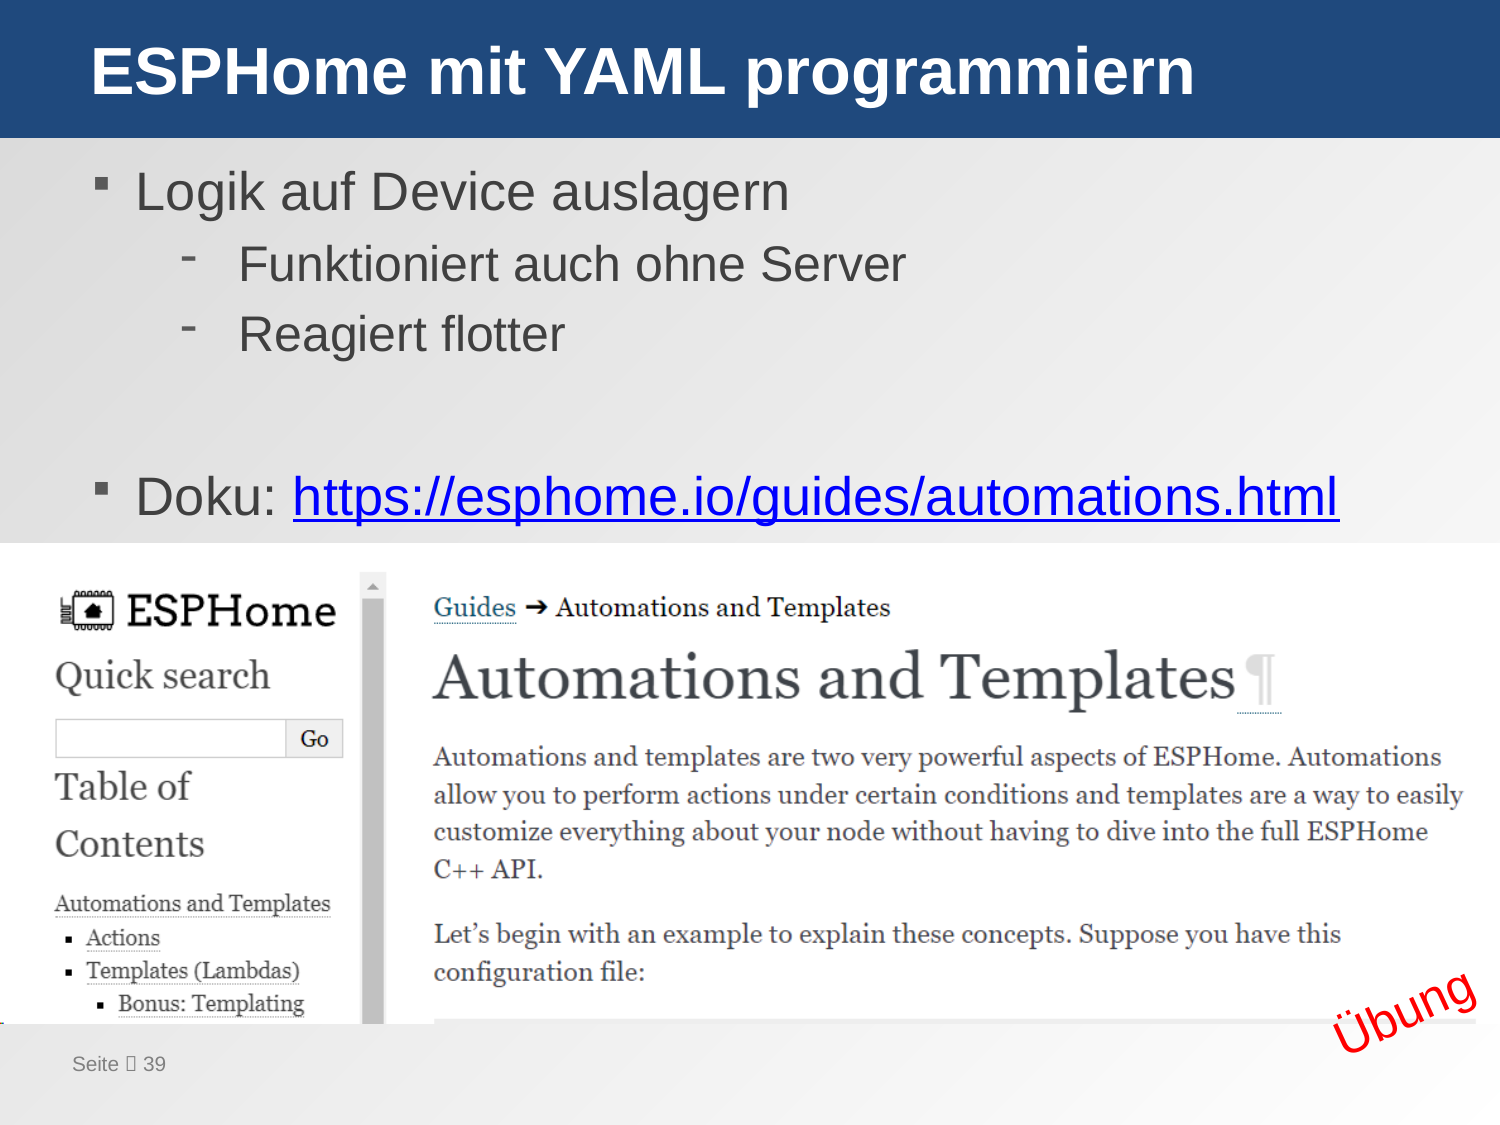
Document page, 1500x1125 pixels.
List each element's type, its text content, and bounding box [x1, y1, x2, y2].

picture [0, 543, 1500, 1024]
title ESPHome mit YAML programmiern [75, 20, 1425, 208]
list Logik auf Device auslagern Funktioniert auch ohne Server Reagiert flotter Doku: https://esphome.io/guides/automations.html [76, 149, 1424, 541]
text_box Übung [1316, 1031, 1446, 1081]
